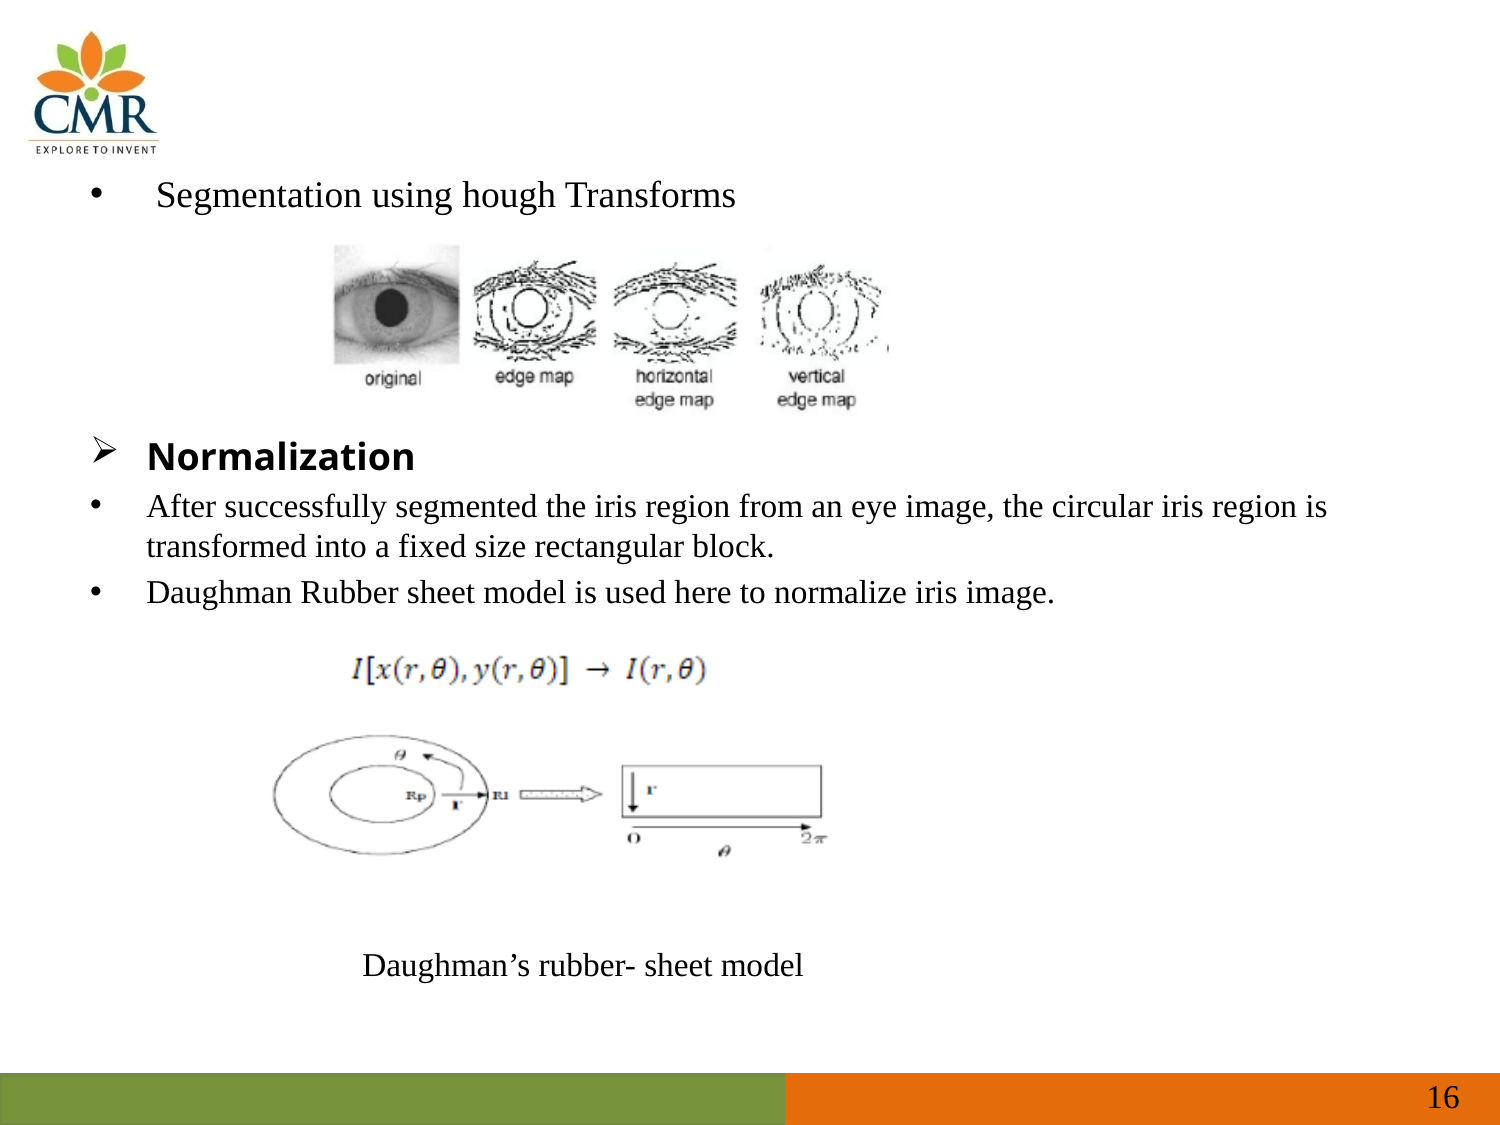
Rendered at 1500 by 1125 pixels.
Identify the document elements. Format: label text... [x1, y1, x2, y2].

picture [258, 632, 844, 869]
picture [24, 29, 159, 163]
picture [324, 242, 926, 418]
slide_number 16 [1125, 1065, 1475, 1125]
list Segmentation using hough Transforms Normalization After successfully segmented the iris region from an eye image, the circular iris region is transformed into a fixed size rectangular block. Daughman Rubber sheet model is used here to normalize iris image. Daughman’s rubber- sheet model [75, 162, 1425, 1038]
